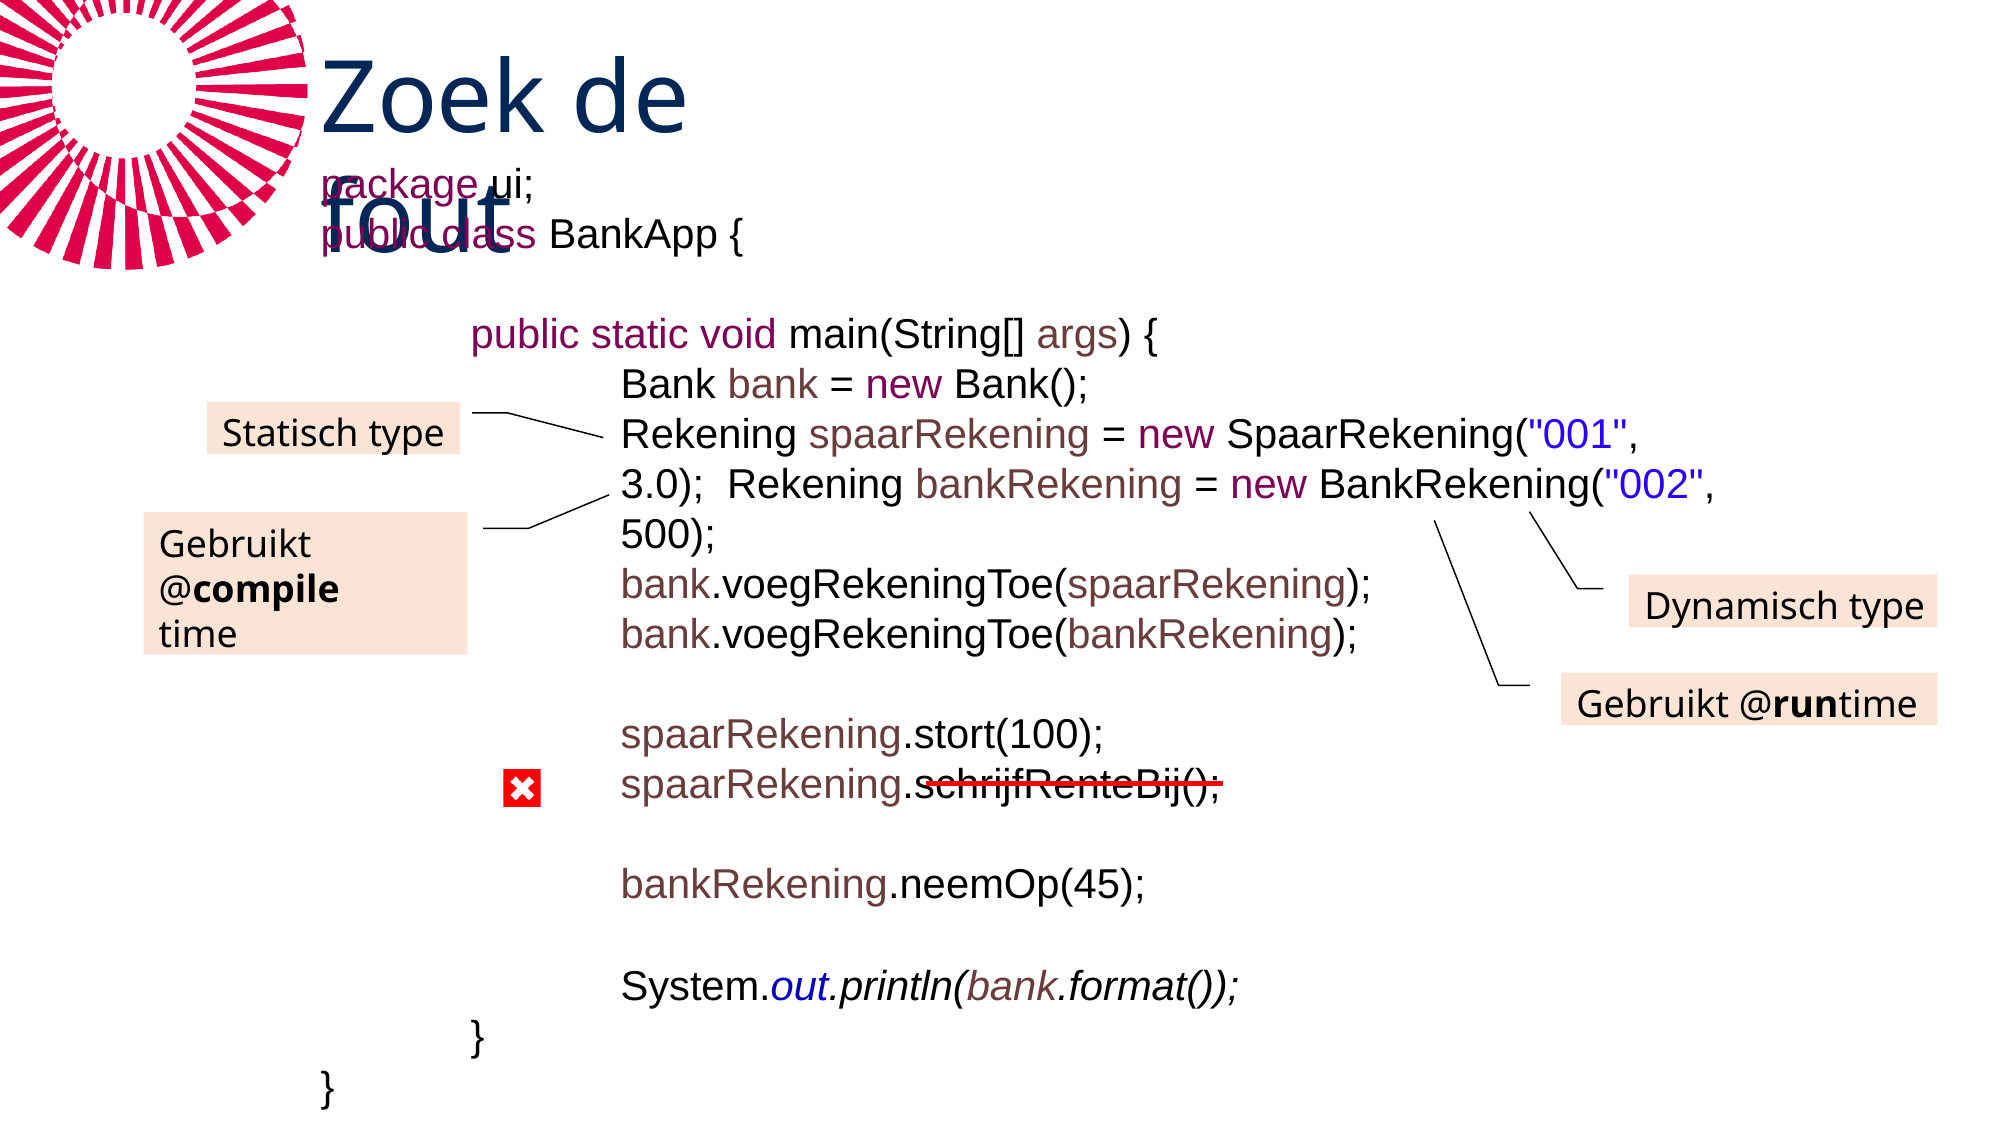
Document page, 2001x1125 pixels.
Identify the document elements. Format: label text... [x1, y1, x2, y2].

text_box [1434, 520, 1530, 686]
text_box bankRekening.neemOp(45); System.out.println(bank.format()); } } [318, 854, 1243, 1110]
text_box Dynamisch type [1628, 574, 1938, 627]
text_box [503, 769, 541, 807]
text_box bank.voegRekeningToe(spaarRekening); bank.voegRekeningToe(bankRekening); [618, 554, 1379, 658]
title Zoek de fout [318, 30, 878, 273]
text_box [483, 494, 610, 529]
text_box Gebruikt @runtime [1561, 672, 1938, 725]
text_box spaarRekening.stort(100); spaarRekening.schrijfRenteBij(); [618, 704, 1222, 807]
text_box package ui; public class BankApp { [318, 154, 745, 257]
text_box [1529, 511, 1604, 589]
text_box Statisch type [207, 401, 460, 454]
text_box Gebruikt @compile time [143, 512, 468, 655]
text_box [472, 412, 604, 438]
picture [0, 0, 308, 270]
text_box public static void main(String[] args) { Bank bank = new Bank(); Rekening spaarRekening = new SpaarRekening("001", 3.0); Rekening bankRekening = new BankRekening("002", 500); [468, 304, 1734, 557]
